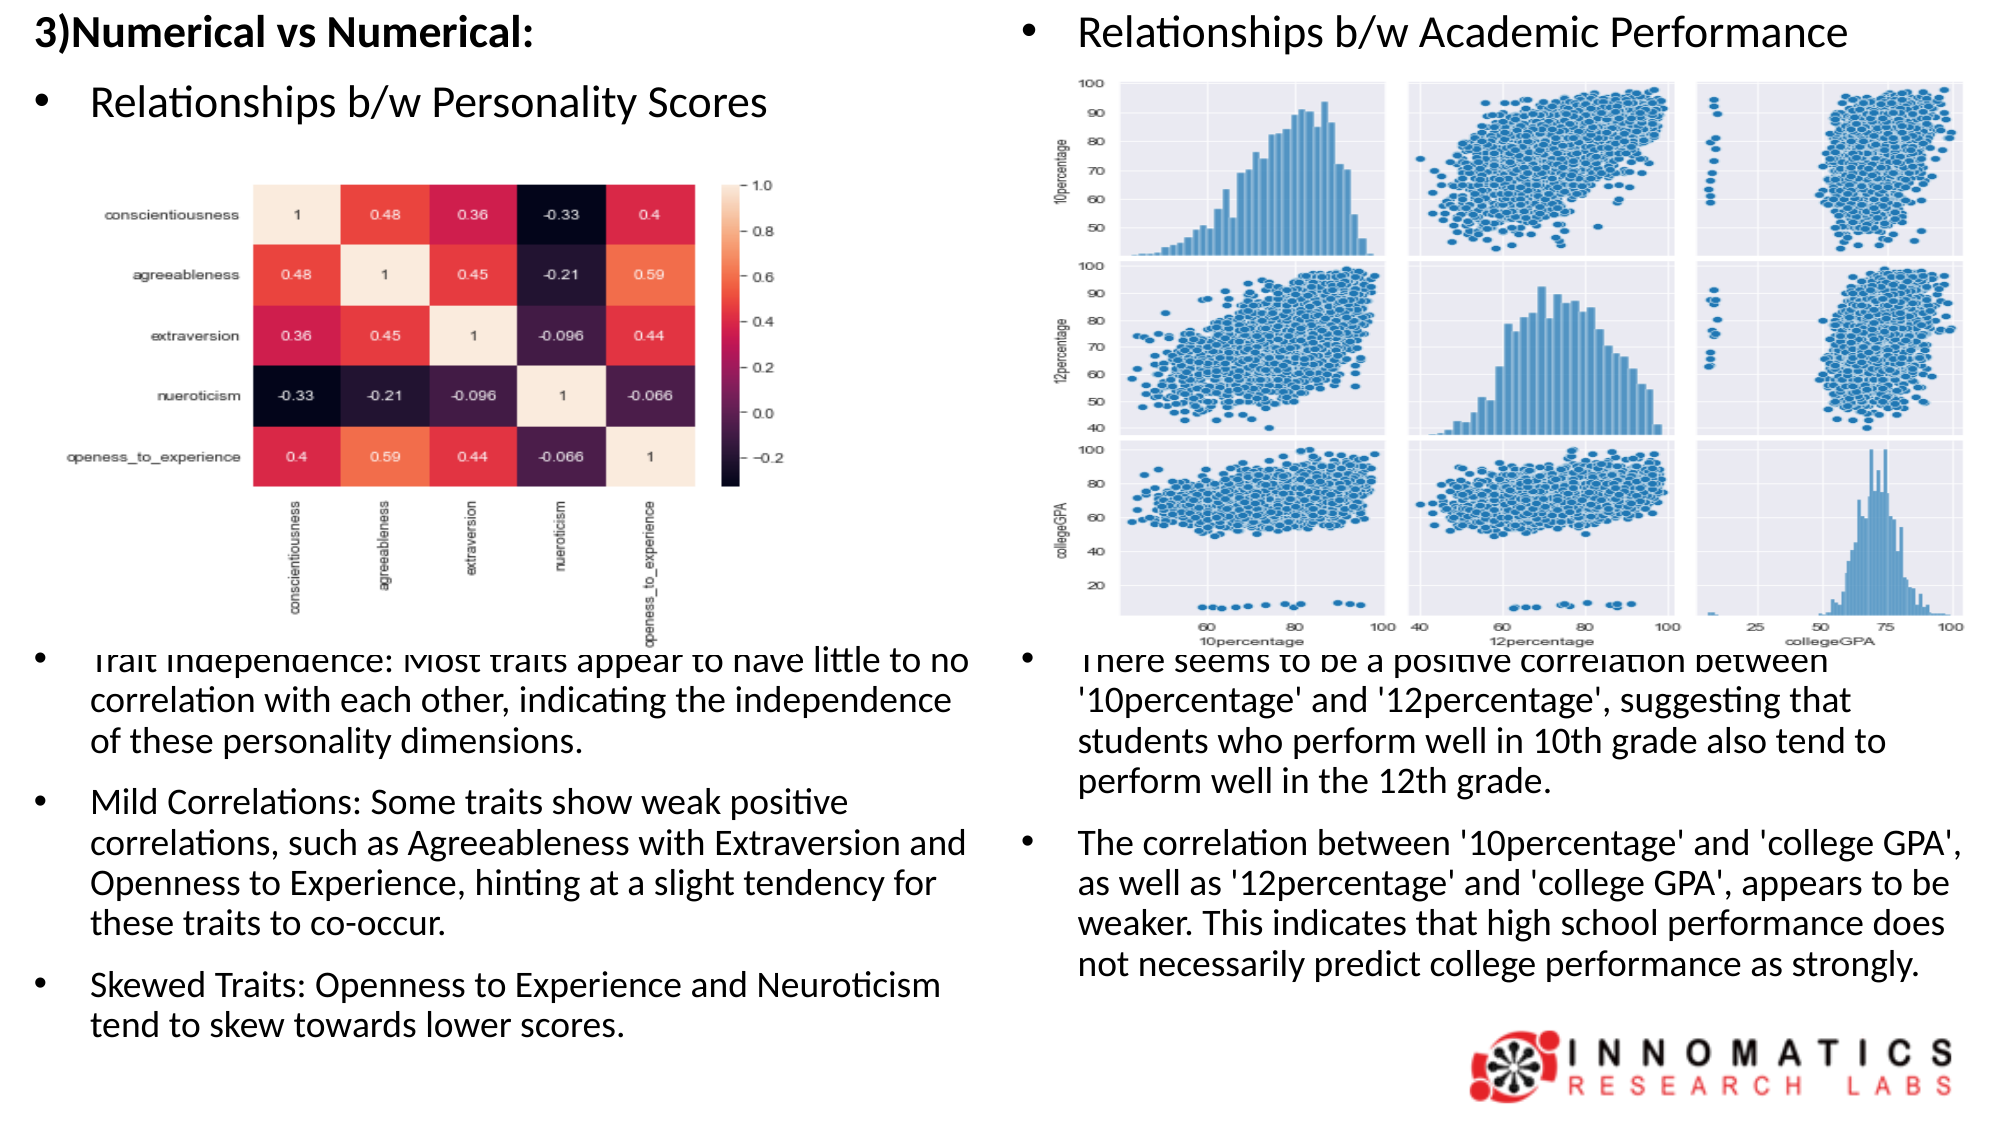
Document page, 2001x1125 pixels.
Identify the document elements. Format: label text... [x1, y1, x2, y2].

picture [1445, 1014, 1975, 1125]
list 3)Numerical vs Numerical: Relationships b/w Personality Scores Trait Independence: Most traits appear to have little to no correlation with each other, indicating the independence of these personality dimensions. Mild Correlations: Some traits show weak positive correlations, such as Agreeableness with Extraversion and Openness to Experience, hinting at a slight tendency for these traits to co-occur. Skewed Traits: Openness to Experience and Neuroticism tend to skew towards lower scores. [0, 0, 987, 1014]
list Relationships b/w Academic Performance There seems to be a positive correlation between '10percentage' and '12percentage', suggesting that students who perform well in 10th grade also tend to perform well in the 12th grade. The correlation between '10percentage' and 'college GPA', as well as '12percentage' and 'college GPA', appears to be weaker. This indicates that high school performance does not necessarily predict college performance as strongly. [987, 0, 2000, 1014]
picture [54, 170, 796, 655]
picture [1042, 71, 1979, 655]
